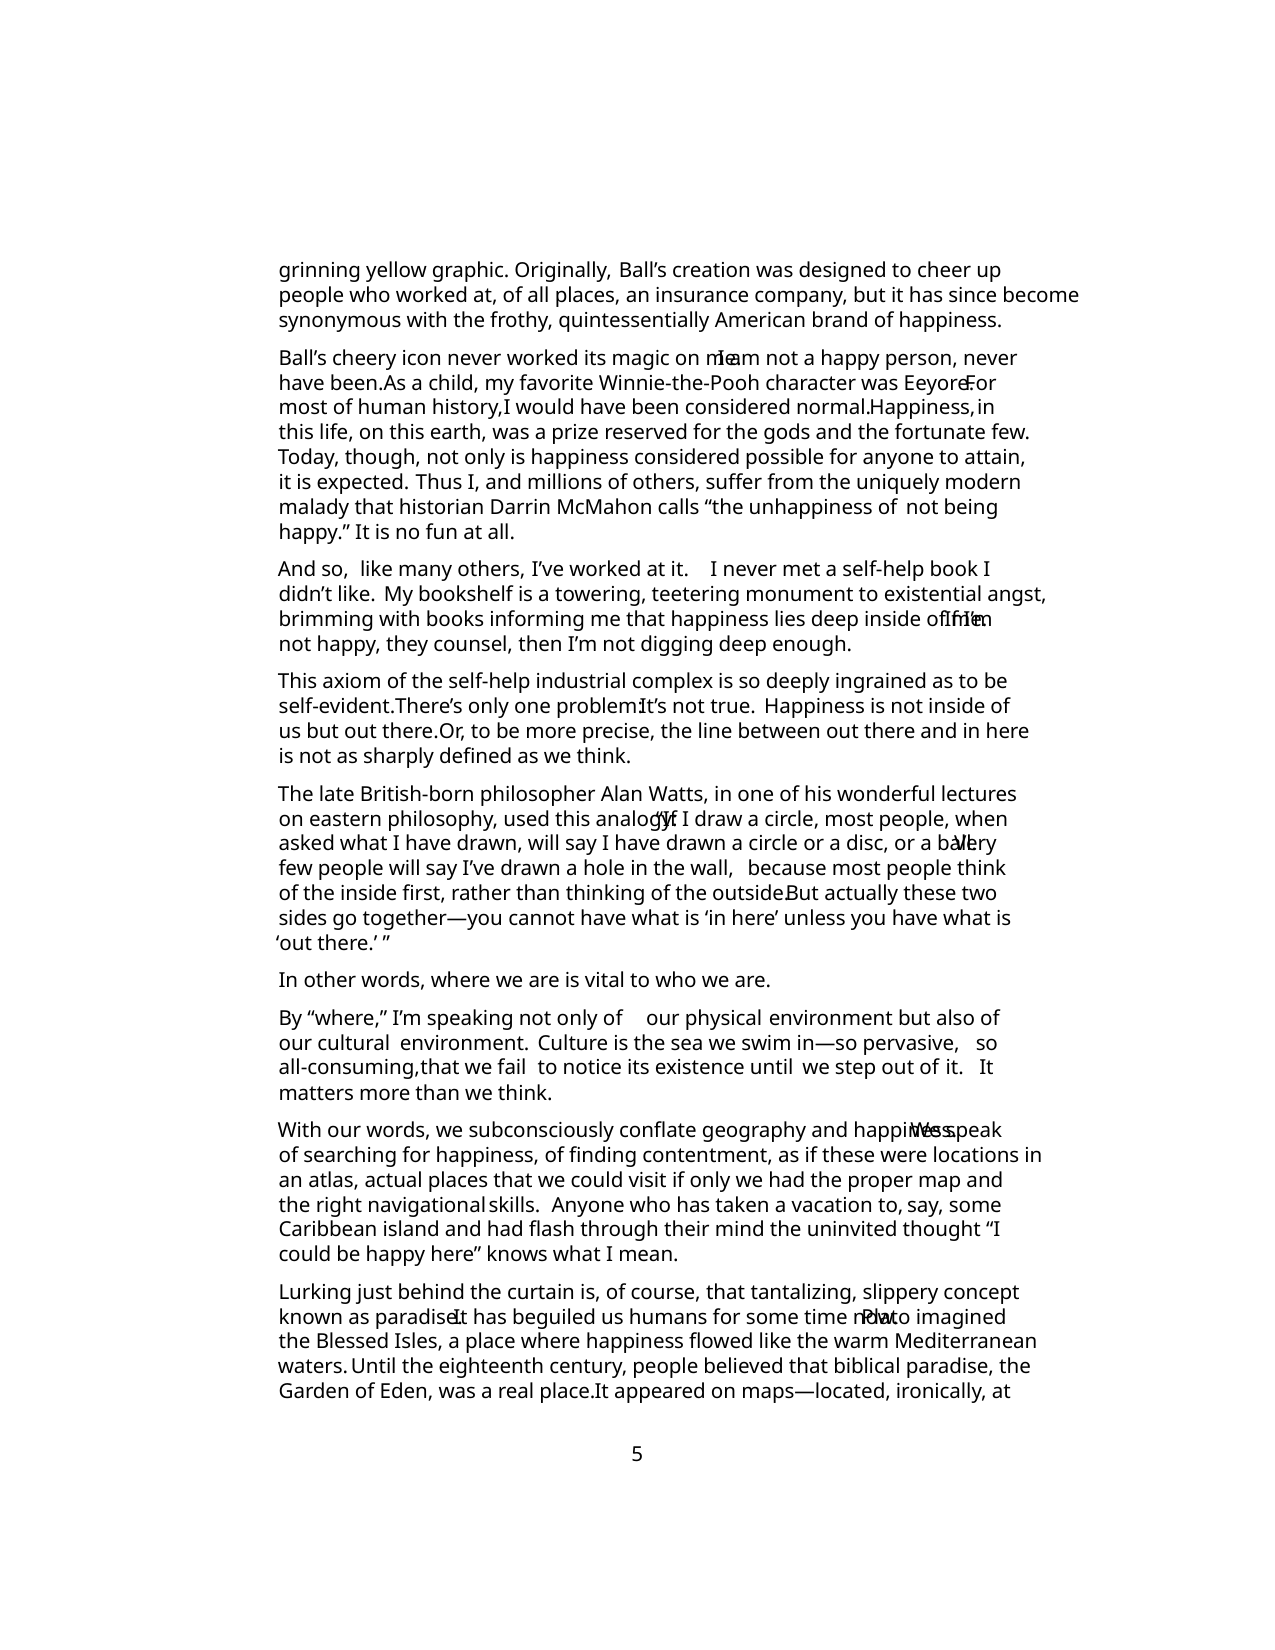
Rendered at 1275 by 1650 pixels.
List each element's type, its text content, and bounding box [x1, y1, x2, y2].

text_box in [977, 394, 999, 424]
text_box sides go together—you cannot have what is ‘in here’ unless you have what is [278, 904, 995, 935]
text_box we step out of [802, 1054, 934, 1084]
text_box is not as sharply defined as we think. [278, 743, 617, 773]
text_box grinning yellow graphic. [278, 257, 503, 282]
text_box the Blessed Isles, a place where happiness flowed like the warm Mediterranean [278, 1328, 994, 1358]
text_box I never met a self-help book I [710, 556, 985, 581]
text_box Today, though, not only is happiness considered possible for anyone to attain, [277, 444, 1008, 474]
text_box I’ve worked at it. [531, 556, 693, 581]
text_box our physical [646, 1004, 759, 1029]
text_box self-evident. [278, 693, 387, 718]
text_box With our words, we subconsciously conflate geography and happiness. [277, 1116, 900, 1147]
text_box Ball’s cheery icon never worked its magic on me. [278, 344, 713, 375]
text_box There’s only one problem: [394, 693, 633, 723]
text_box I am not a happy person, never [717, 344, 998, 375]
text_box the right navigational [278, 1191, 482, 1216]
text_box it. [945, 1054, 967, 1084]
text_box 5 [631, 1440, 653, 1470]
text_box few people will [278, 855, 417, 880]
text_box our cultural [278, 1029, 389, 1054]
text_box Originally, [514, 257, 613, 282]
text_box If I’m [944, 606, 995, 636]
text_box Until the eighteenth century, people believed that biblical paradise, the [350, 1353, 1002, 1383]
text_box environment. [399, 1029, 523, 1059]
text_box As a child, my favorite Winnie-the-Pooh character was Eeyore. [383, 369, 960, 399]
text_box could be happy here” knows what I mean. [278, 1241, 663, 1271]
text_box It [979, 1054, 1001, 1084]
text_box most of human history, [278, 394, 497, 419]
text_box that we fail [420, 1054, 528, 1079]
text_box Anyone who has taken a vacation to, [551, 1191, 899, 1216]
text_box malady that historian Darrin McMahon calls “the unhappiness of [278, 493, 889, 524]
text_box synonymous with the frothy, quintessentially American brand of happiness. [278, 307, 967, 337]
text_box In other words, where we are is vital to who we are. [278, 967, 753, 997]
text_box Culture is the sea we swim in—so pervasive, [537, 1029, 953, 1059]
text_box It appeared on maps—located, ironically, at [594, 1378, 996, 1408]
text_box Caribbean island and had flash through their mind the uninvited thought “I [278, 1216, 991, 1246]
text_box happy.” It is no fun at all. [278, 518, 519, 549]
text_box I would have been considered normal. [503, 394, 856, 419]
text_box this life, on this earth, was a prize reserved for the gods and the fortunate few. [278, 419, 996, 444]
text_box Garden of Eden, was a real place. [278, 1378, 586, 1408]
text_box Happiness, [869, 394, 970, 419]
text_box didn’t like. [278, 581, 375, 606]
text_box environment but also of [768, 1004, 991, 1035]
text_box But actually these two [785, 880, 998, 910]
text_box have been. [278, 369, 375, 394]
text_box ‘out there.’ [275, 929, 377, 960]
text_box By “where,” I’m speaking not only of [278, 1004, 627, 1035]
text_box Very [954, 830, 998, 860]
text_box to notice its existence until [537, 1054, 790, 1084]
text_box This axiom of the self-help industrial complex is so deeply ingrained as to be [277, 668, 994, 698]
text_box ” [382, 929, 404, 960]
text_box Or, to be more precise, the line between out there and in here [439, 718, 990, 748]
text_box brimming with books informing me that happiness lies deep inside of me. [278, 606, 929, 636]
text_box waters. [277, 1353, 343, 1383]
text_box known as paradise. [278, 1303, 447, 1328]
text_box like many others, [360, 556, 521, 586]
text_box all-consuming, [278, 1054, 413, 1079]
text_box of the inside first, rather than thinking of the outside. [278, 880, 781, 904]
text_box people who worked at, of all places, an insurance company, but it has since become [278, 282, 1020, 312]
text_box so [975, 1029, 997, 1059]
text_box “If I draw a circle, most people, when [655, 805, 994, 835]
text_box Ball’s creation was designed to cheer up [618, 257, 993, 282]
text_box matters more than we think. [278, 1079, 540, 1109]
text_box We speak [910, 1116, 997, 1147]
text_box say, [907, 1191, 944, 1216]
text_box Plato imagined [861, 1303, 996, 1333]
text_box For [964, 369, 997, 399]
text_box Thus I, and millions of others, suffer from the uniquely modern [415, 469, 992, 499]
text_box an atlas, actual places that we could visit if only we had the proper map and [278, 1166, 998, 1196]
text_box Happiness is not inside of [764, 693, 997, 723]
text_box because most people think [747, 855, 993, 885]
text_box Lurking just behind the curtain is, of course, that tantalizing, slippery concept [278, 1278, 995, 1309]
text_box It’s not true. [639, 693, 756, 718]
text_box not happy, they counsel, then I’m not digging deep enough. [278, 630, 823, 661]
text_box asked what I have drawn, will say I have drawn a circle or a disc, or a ball. [278, 830, 950, 860]
text_box it is expected. [278, 469, 405, 493]
text_box It has beguiled us humans for some time now. [453, 1303, 861, 1328]
text_box And so, [277, 556, 350, 586]
text_box skills. [488, 1191, 541, 1216]
text_box on eastern philosophy, used this analogy: [278, 805, 649, 830]
text_box My bookshelf is a towering, teetering monument to existential angst, [383, 581, 996, 611]
text_box not being [905, 493, 994, 524]
text_box say I’ve drawn a hole in the wall, [425, 855, 737, 880]
text_box some [948, 1191, 995, 1221]
text_box us but out there. [278, 718, 429, 743]
text_box The late British-born philosopher Alan Watts, in one of his wonderful lectures [277, 780, 992, 810]
text_box of searching for happiness, of finding contentment, as if these were locations in [278, 1141, 996, 1166]
